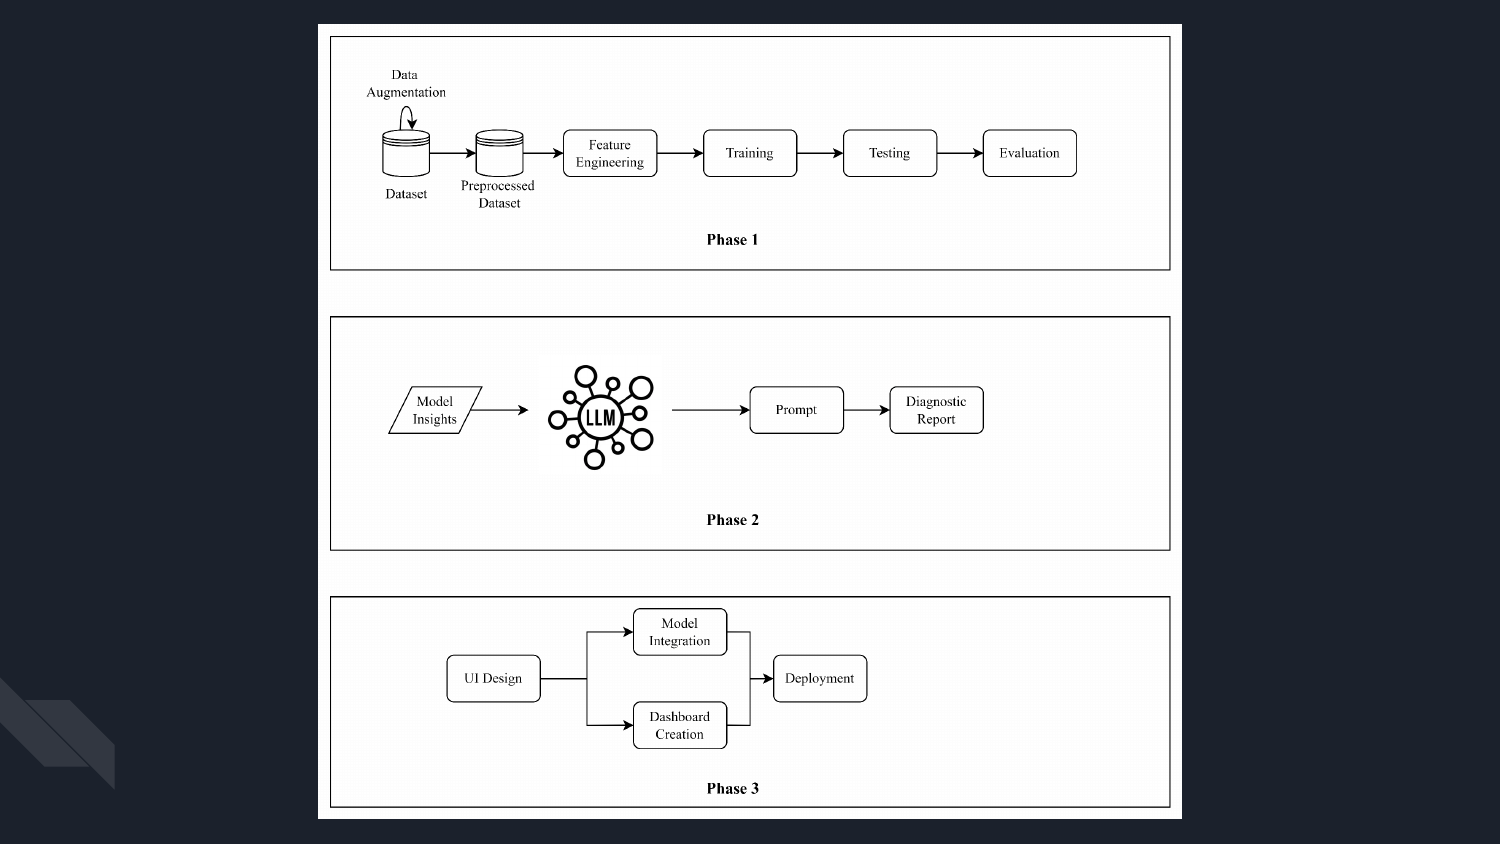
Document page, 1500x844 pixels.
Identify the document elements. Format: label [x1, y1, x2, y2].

picture [317, 24, 1183, 819]
